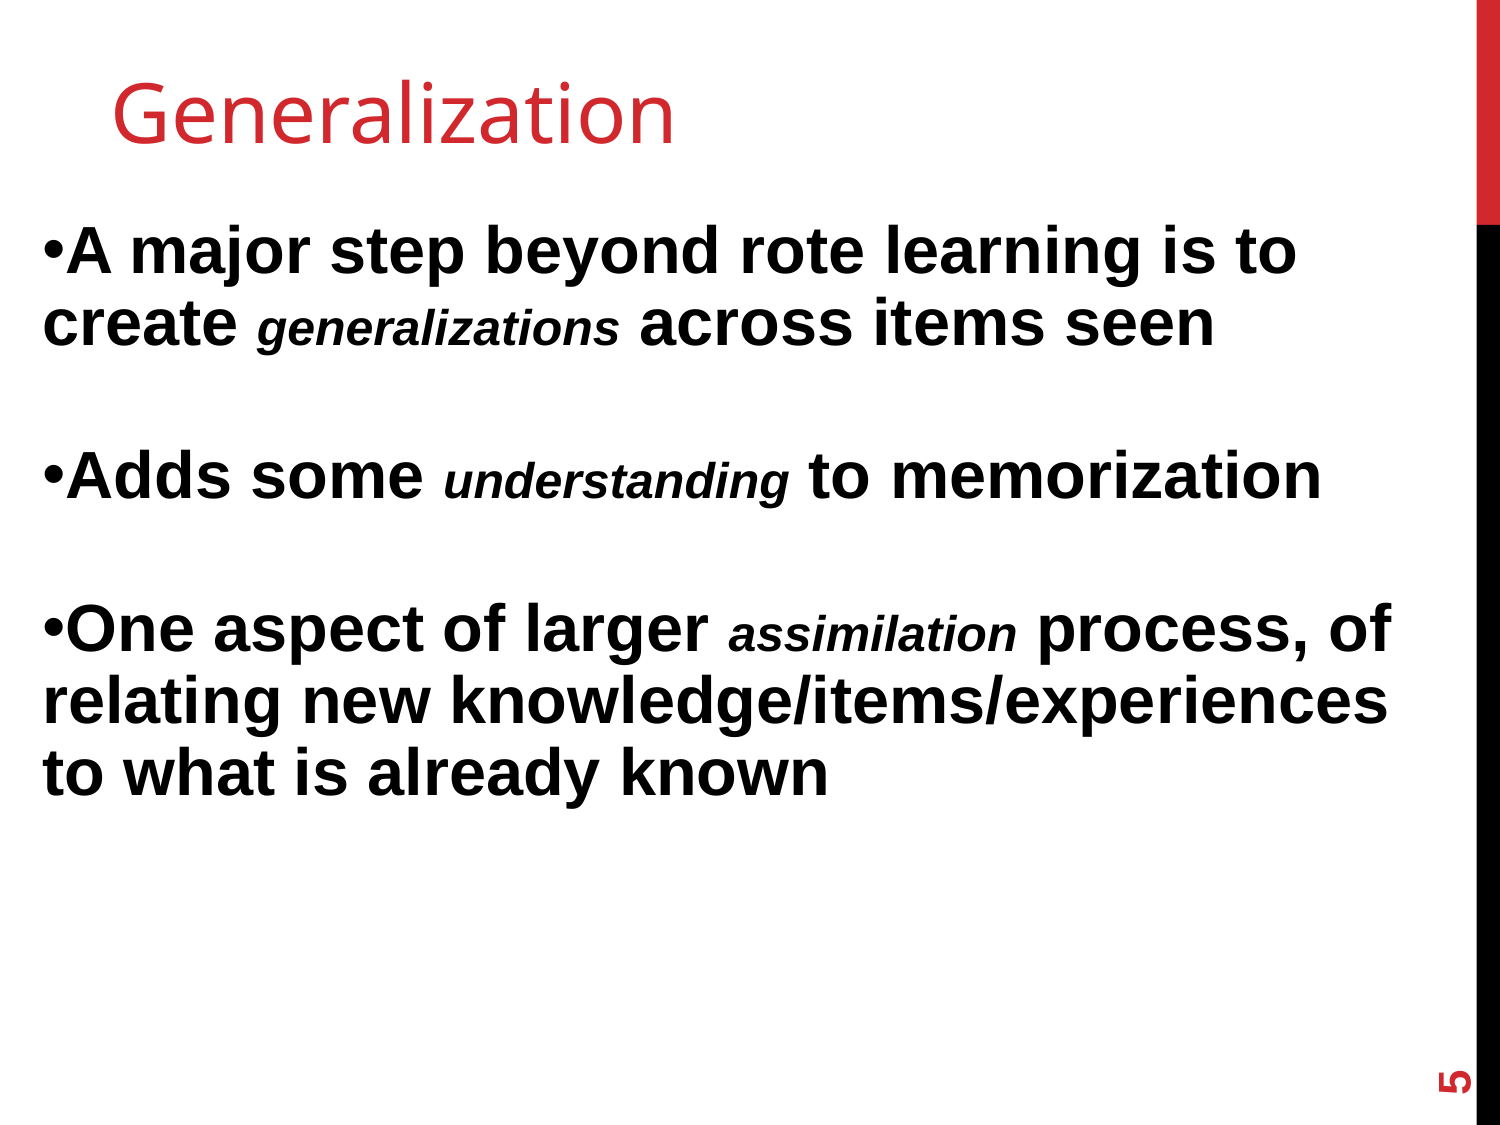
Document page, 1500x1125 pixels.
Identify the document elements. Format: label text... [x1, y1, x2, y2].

list A major step beyond rote learning is to create generalizations across items seen Adds some understanding to memorization One aspect of larger assimilation process, of relating new knowledge/items/experiences to what is already known [34, 208, 1461, 1024]
slide_number ‹#› [1423, 1060, 1492, 1104]
title Generalization [103, 0, 1379, 168]
